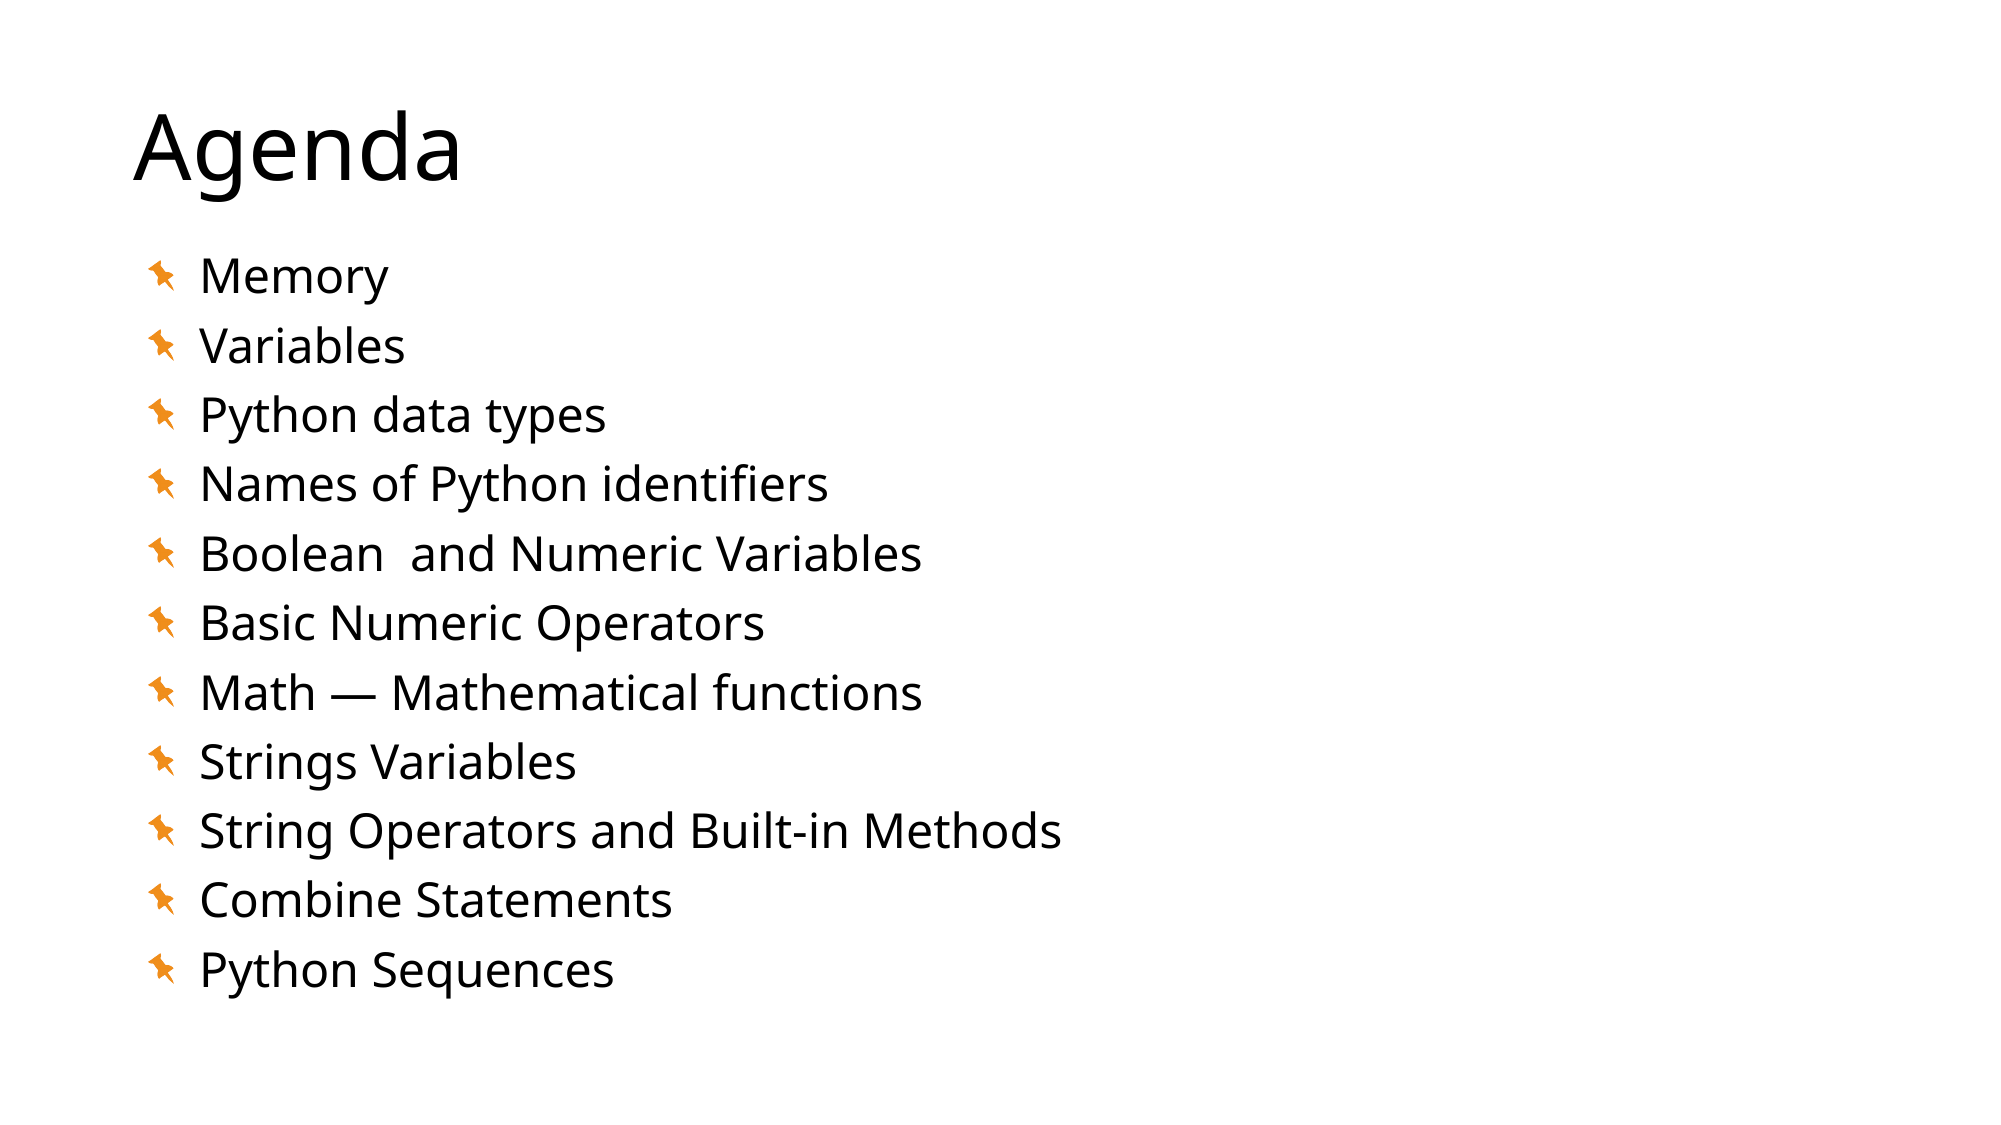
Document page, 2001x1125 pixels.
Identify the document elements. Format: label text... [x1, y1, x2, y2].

picture [148, 537, 174, 568]
picture [148, 883, 174, 915]
picture [148, 468, 174, 499]
title Agenda [133, 90, 1867, 209]
list Memory Variables Python data types Names of Python identifiers Boolean and Numeric Variables Basic Numeric Operators Math — Mathematical functions Strings Variables String Operators and Built-in Methods Combine Statements Python Sequences [133, 244, 1882, 1012]
picture [148, 814, 174, 846]
picture [148, 329, 174, 361]
picture [148, 953, 174, 984]
picture [148, 745, 174, 776]
picture [148, 398, 174, 430]
picture [148, 606, 174, 638]
picture [148, 260, 174, 291]
picture [148, 676, 174, 707]
